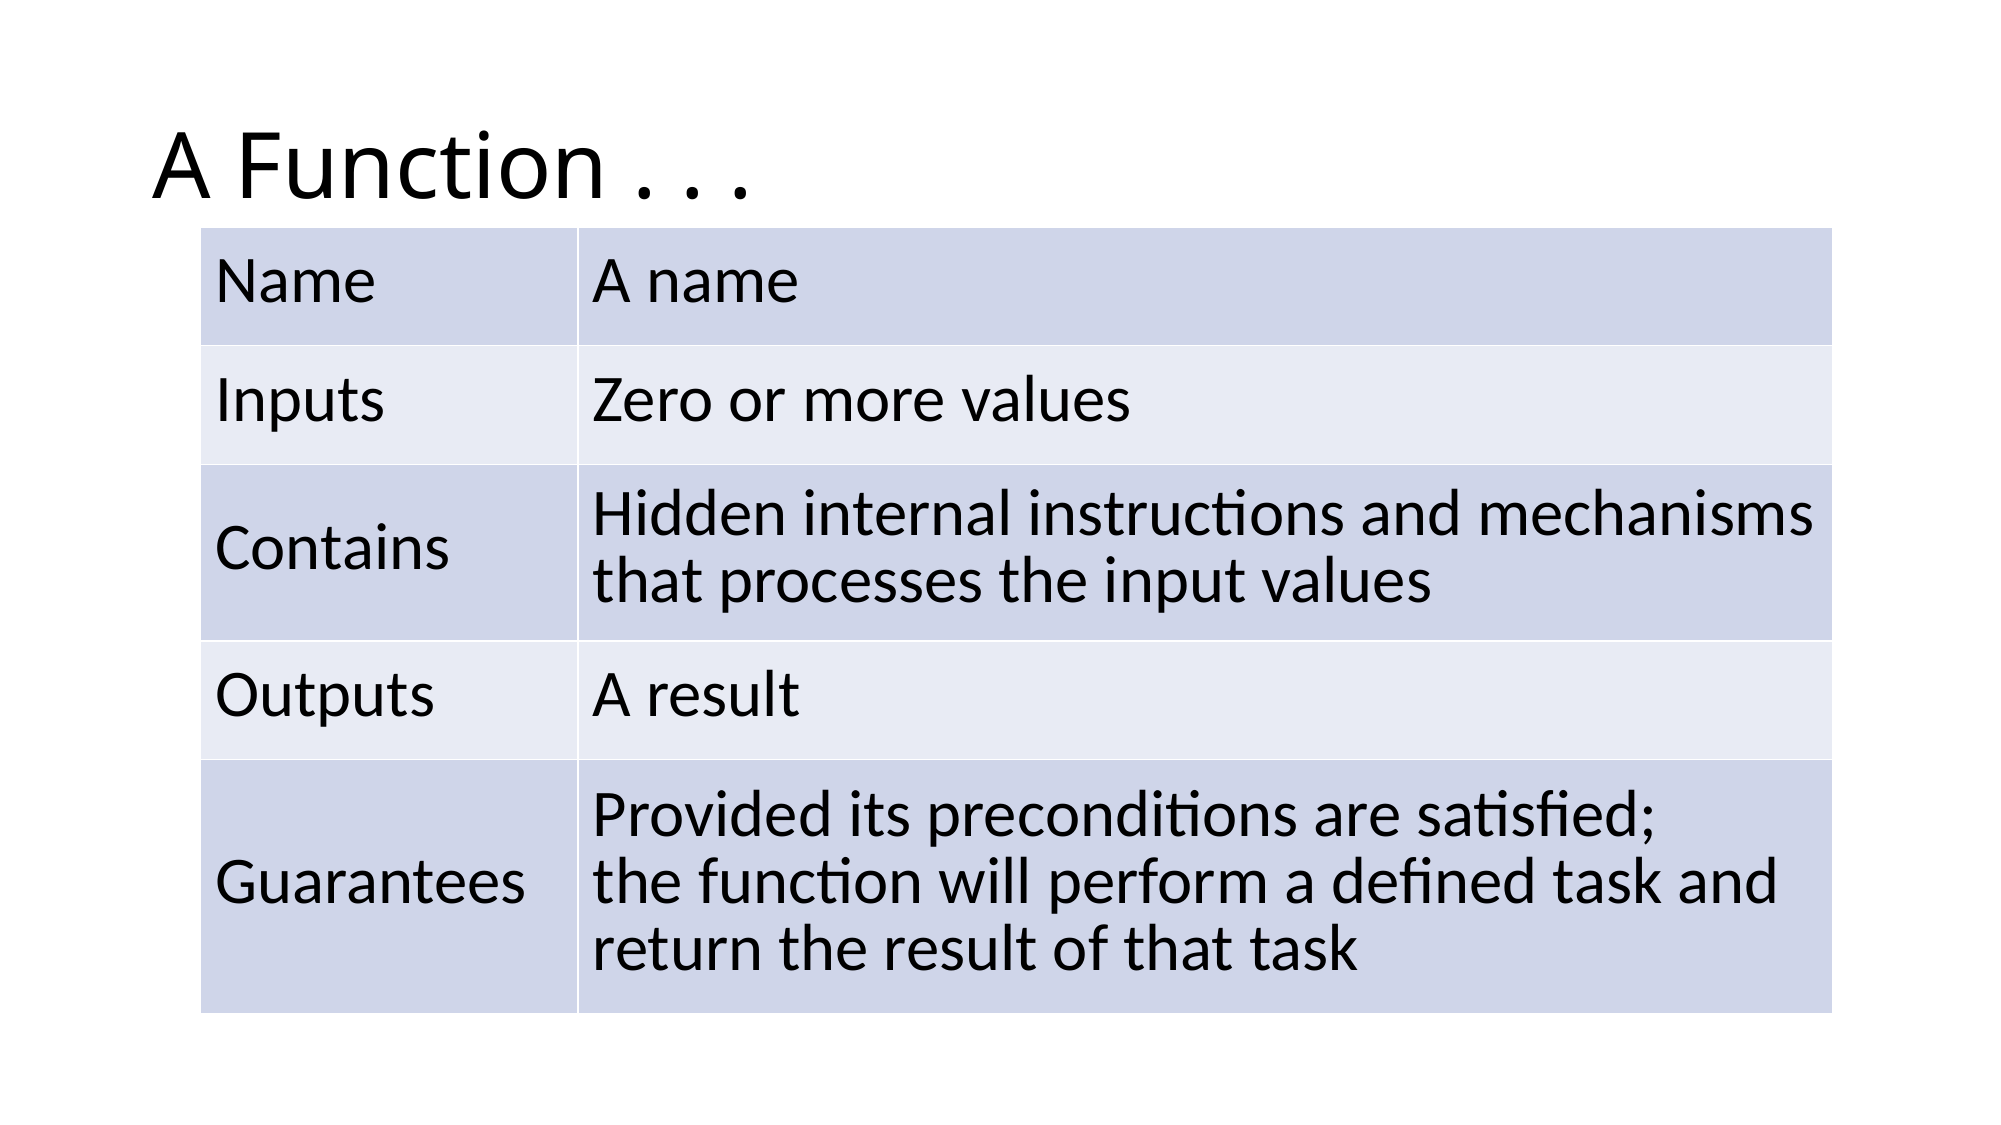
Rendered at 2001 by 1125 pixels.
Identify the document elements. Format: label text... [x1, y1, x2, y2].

table_cell A result [579, 642, 1832, 759]
table_cell Outputs [201, 642, 577, 759]
table_header Name [201, 228, 577, 345]
table_cell Guarantees [201, 760, 577, 1013]
table_cell Contains [201, 465, 577, 640]
table_cell Provided its preconditions are satisfied; the function will perform a defined task and return the result of that task [579, 760, 1832, 1013]
title A Function . . . [137, 59, 1863, 278]
table_cell Inputs [201, 346, 577, 464]
table_header A name [579, 228, 1832, 345]
table_cell Zero or more values [579, 346, 1832, 464]
table_cell Hidden internal instructions and mechanisms that processes the input values [579, 465, 1832, 640]
